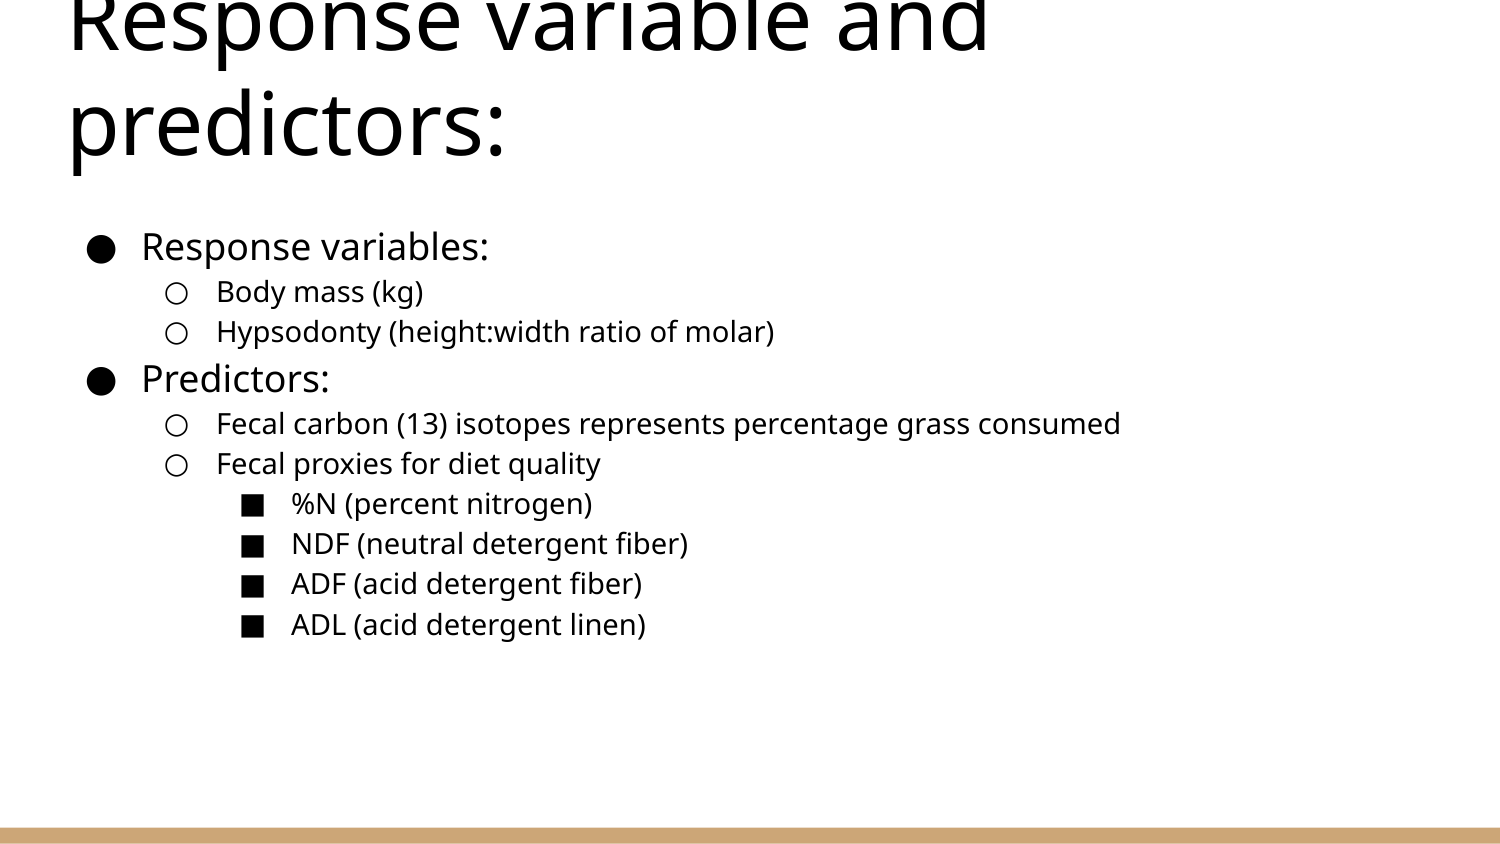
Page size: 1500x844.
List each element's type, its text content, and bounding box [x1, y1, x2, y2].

list Response variables: Body mass (kg) Hypsodonty (height:width ratio of molar) Predictors: Fecal carbon (13) isotopes represents percentage grass consumed Fecal proxies for diet quality %N (percent nitrogen) NDF (neutral detergent fiber) ADF (acid detergent fiber) ADL (acid detergent linen) [51, 200, 1449, 752]
title Response variable and predictors: [51, 51, 1449, 189]
